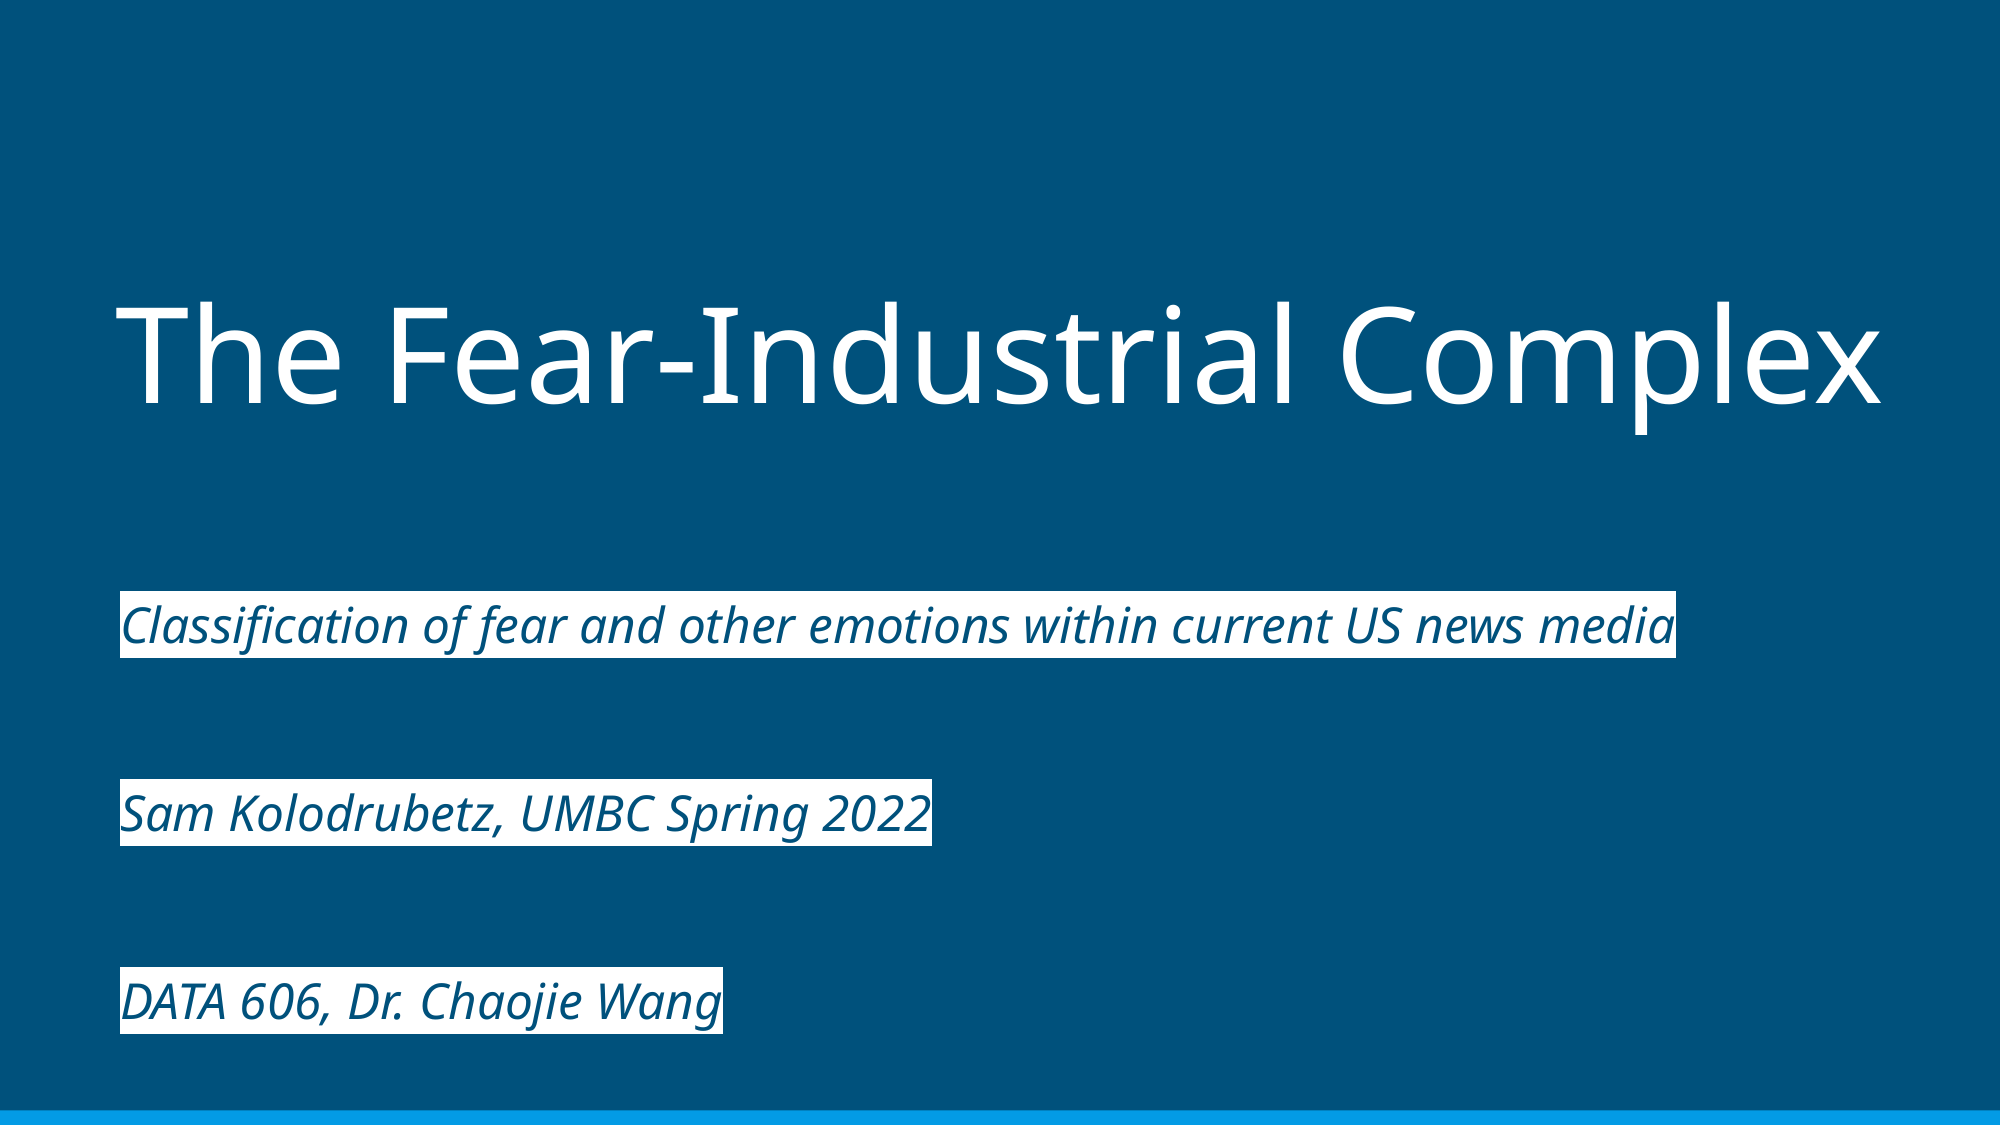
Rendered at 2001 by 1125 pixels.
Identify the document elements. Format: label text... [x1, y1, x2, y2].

title The Fear-Industrial Complex [84, 186, 1916, 523]
text_box Classification of fear and other emotions within current US news media Sam Kolodrubetz, UMBC Spring 2022 DATA 606, Dr. Chaojie Wang [99, 560, 1931, 1060]
